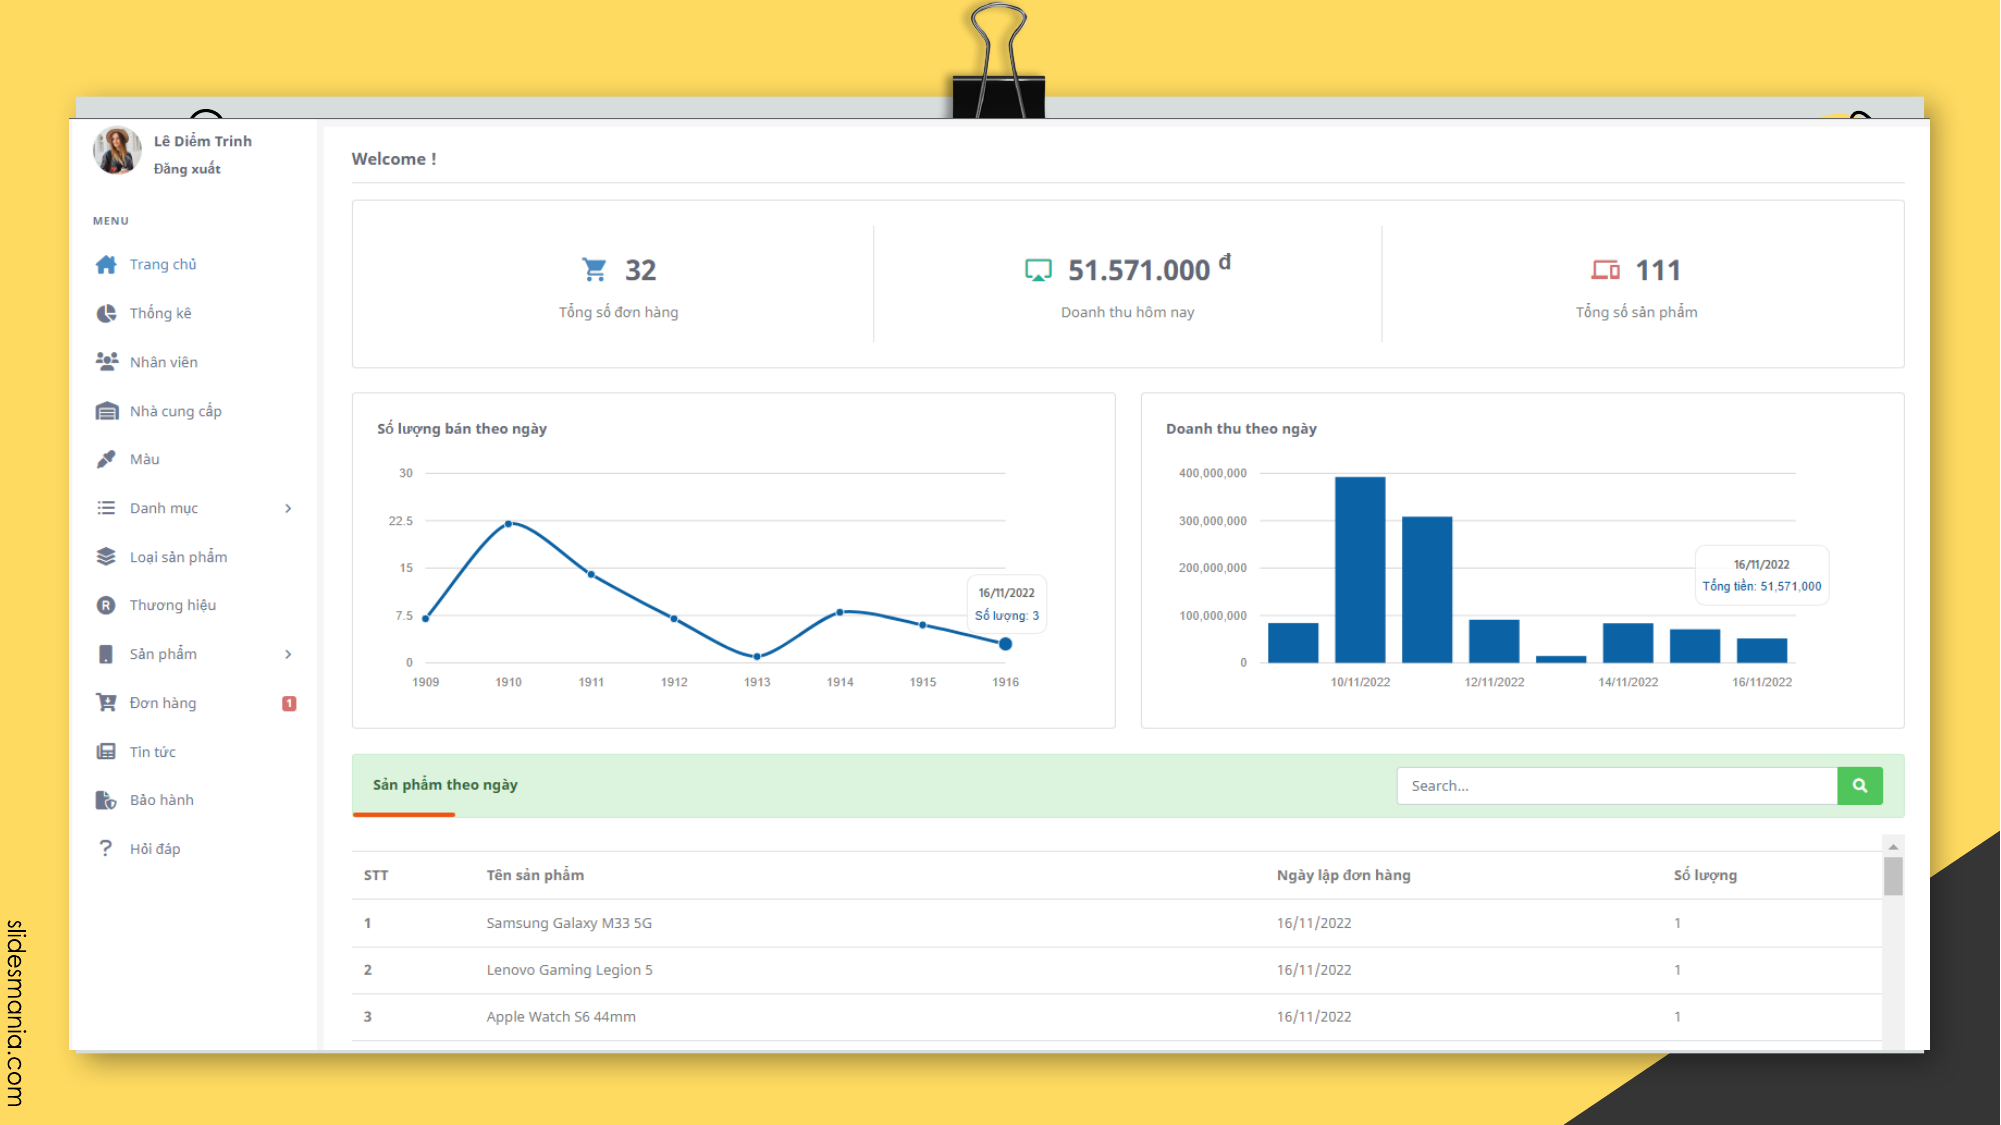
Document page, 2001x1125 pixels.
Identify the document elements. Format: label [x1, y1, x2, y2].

picture [69, 0, 1931, 1050]
